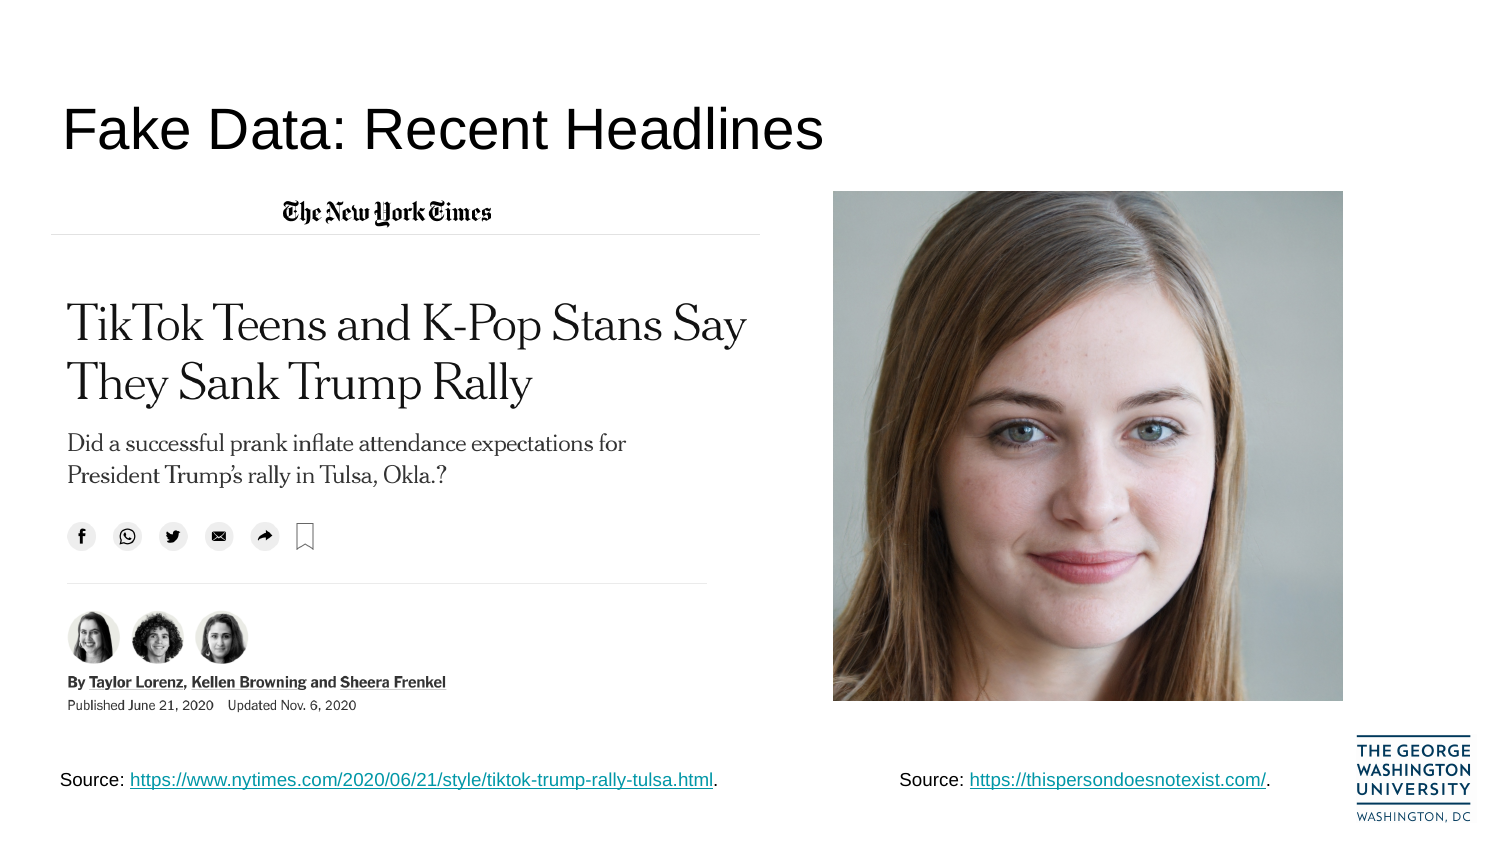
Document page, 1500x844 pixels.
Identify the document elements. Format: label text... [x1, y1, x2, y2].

text_box Source: https://thispersondoesnotexist.com/. [813, 756, 1351, 802]
text_box Source: https://www.nytimes.com/2020/06/21/style/tiktok-trump-rally-tulsa.html. [24, 756, 760, 802]
title Fake Data: Recent Headlines [51, 72, 1449, 167]
picture [1356, 734, 1477, 823]
picture [50, 191, 760, 732]
picture [833, 191, 1343, 701]
